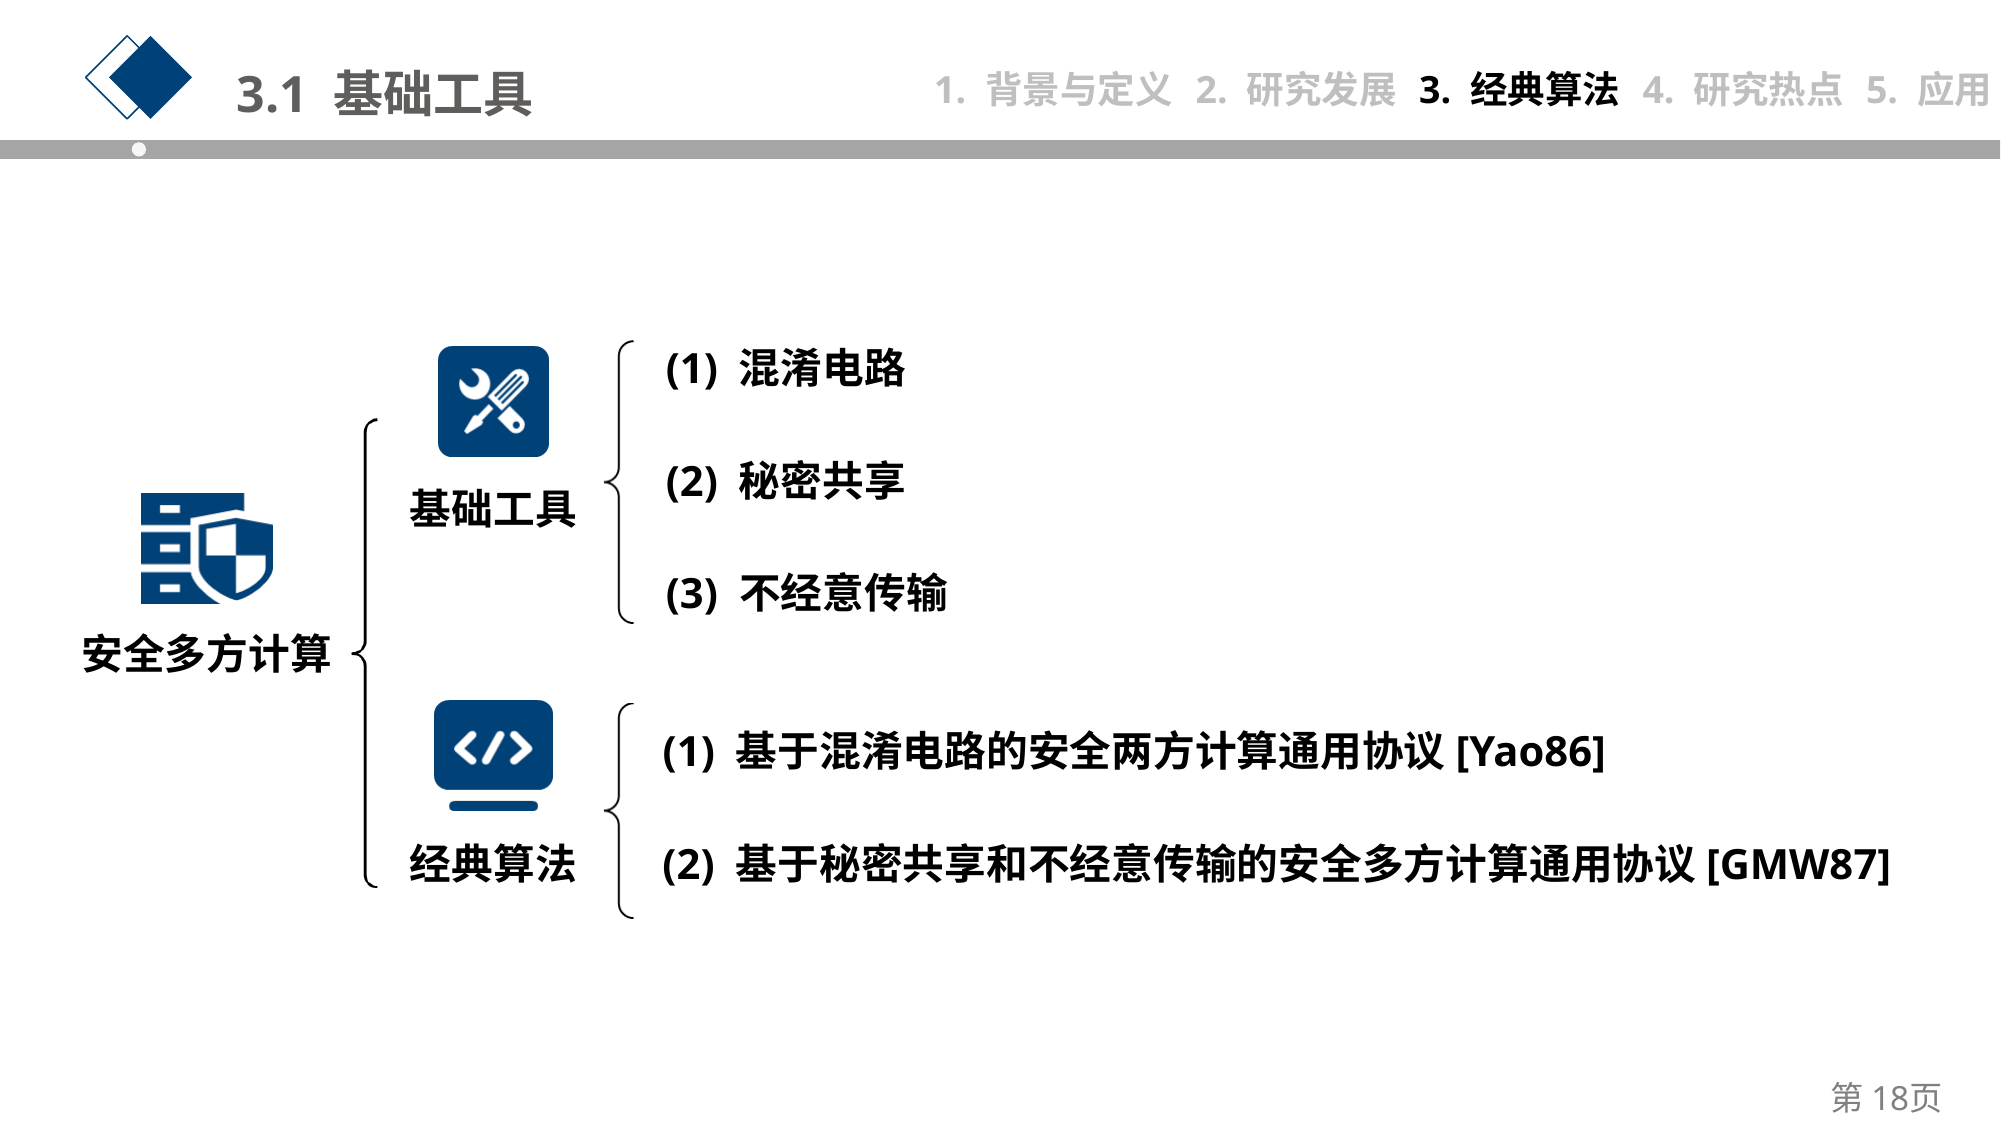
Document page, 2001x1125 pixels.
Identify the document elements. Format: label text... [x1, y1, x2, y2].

text_box 安全多方计算 [66, 620, 345, 686]
picture [141, 493, 273, 604]
text_box 4. 研究热点 [1627, 44, 1851, 119]
text_box 基础工具 [395, 475, 592, 541]
text_box 3. 经典算法 [1404, 44, 1627, 119]
picture [351, 418, 383, 888]
picture [438, 346, 549, 457]
picture [434, 700, 553, 812]
text_box 3.1 基础工具 [221, 37, 855, 131]
text_box 5. 应用 [1851, 44, 2000, 119]
text_box 经典算法 [395, 830, 592, 896]
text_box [603, 702, 1935, 920]
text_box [603, 333, 1007, 626]
text_box 1. 背景与定义 [919, 44, 1180, 119]
text_box 2. 研究发展 [1180, 44, 1404, 119]
